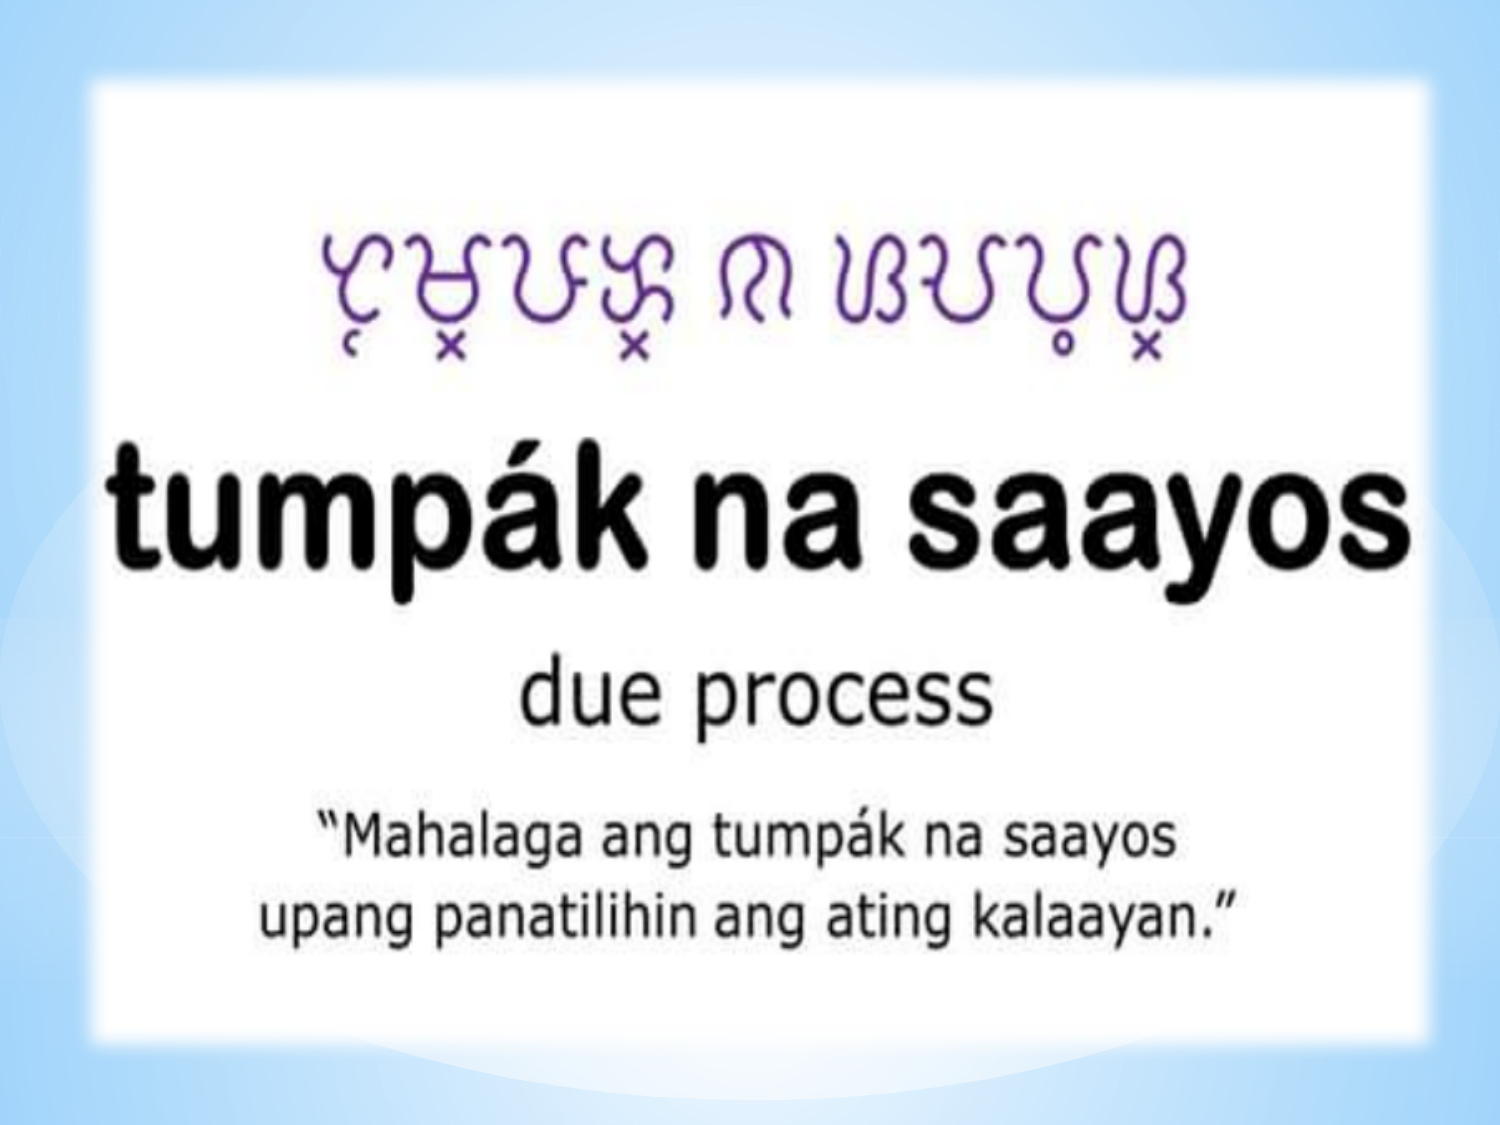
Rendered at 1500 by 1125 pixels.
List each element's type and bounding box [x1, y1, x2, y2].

list [72, 62, 1448, 1063]
